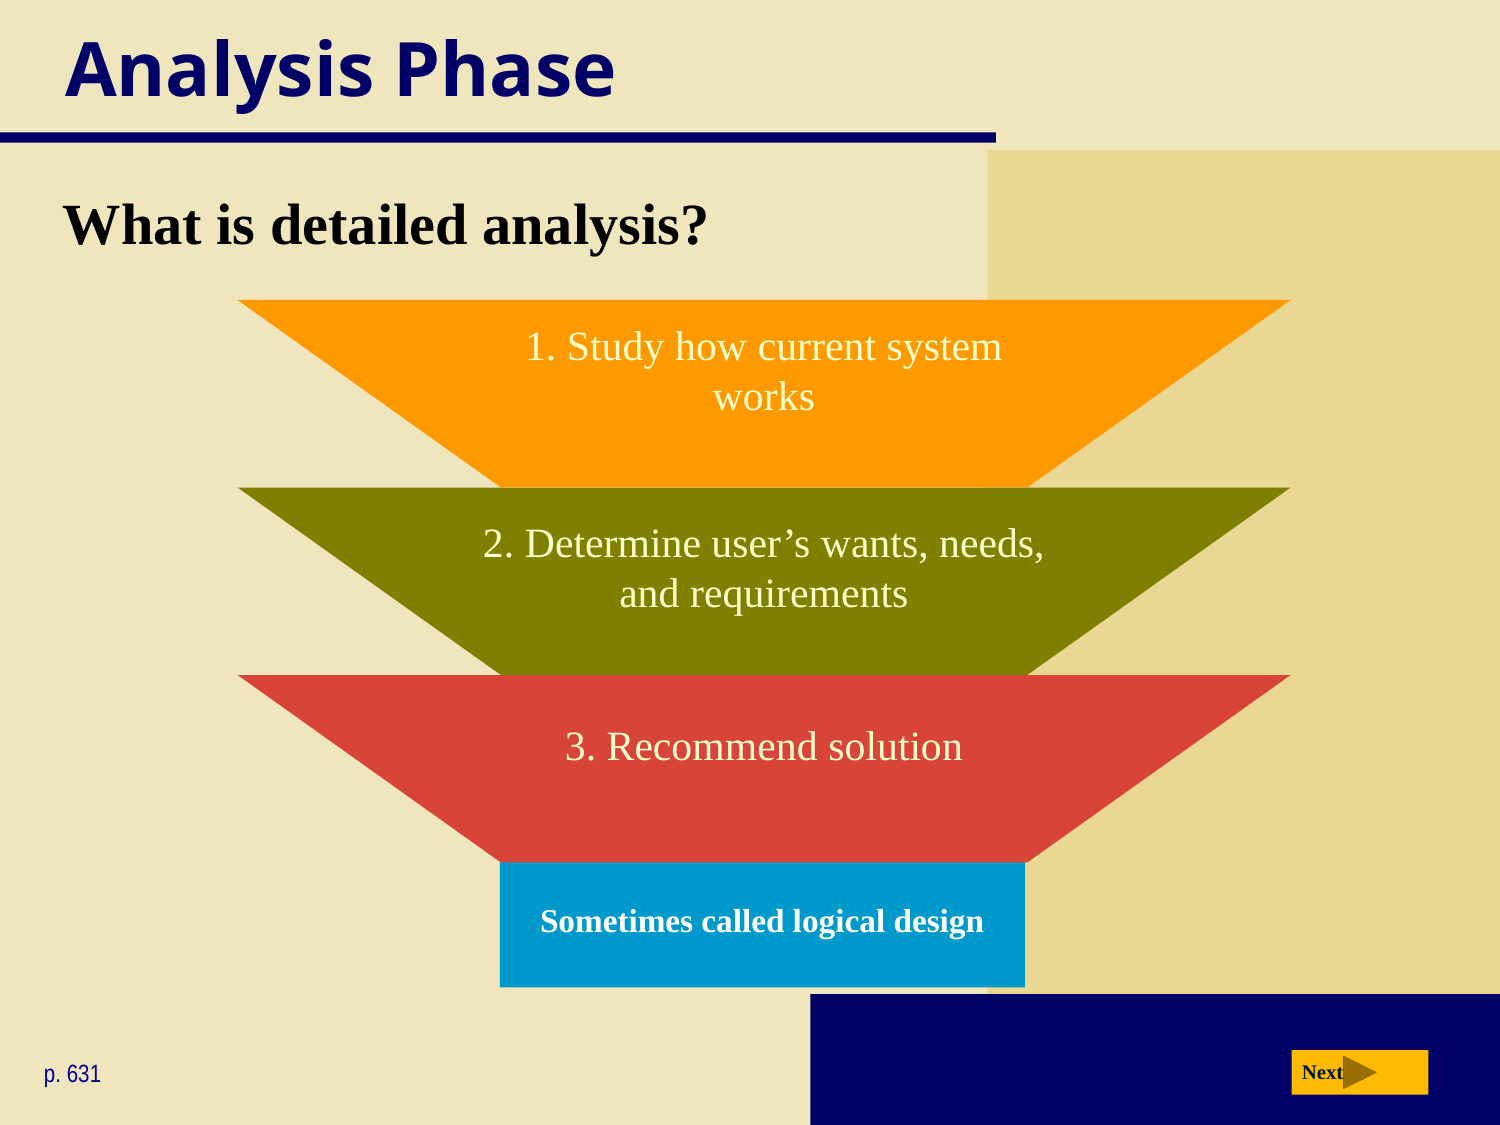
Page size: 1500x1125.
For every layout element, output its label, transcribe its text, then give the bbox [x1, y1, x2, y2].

title Analysis Phase [49, 0, 1459, 133]
text_box 3. Recommend solution [237, 675, 1291, 863]
text_box Sometimes called logical design [499, 862, 1025, 988]
text_box 2. Determine user’s wants, needs, and requirements [237, 487, 1291, 675]
text_box 1. Study how current system works [237, 299, 1291, 488]
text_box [1286, 1049, 1429, 1095]
list What is detailed analysis? [47, 178, 1457, 288]
text_box p. 631 [29, 1050, 284, 1095]
